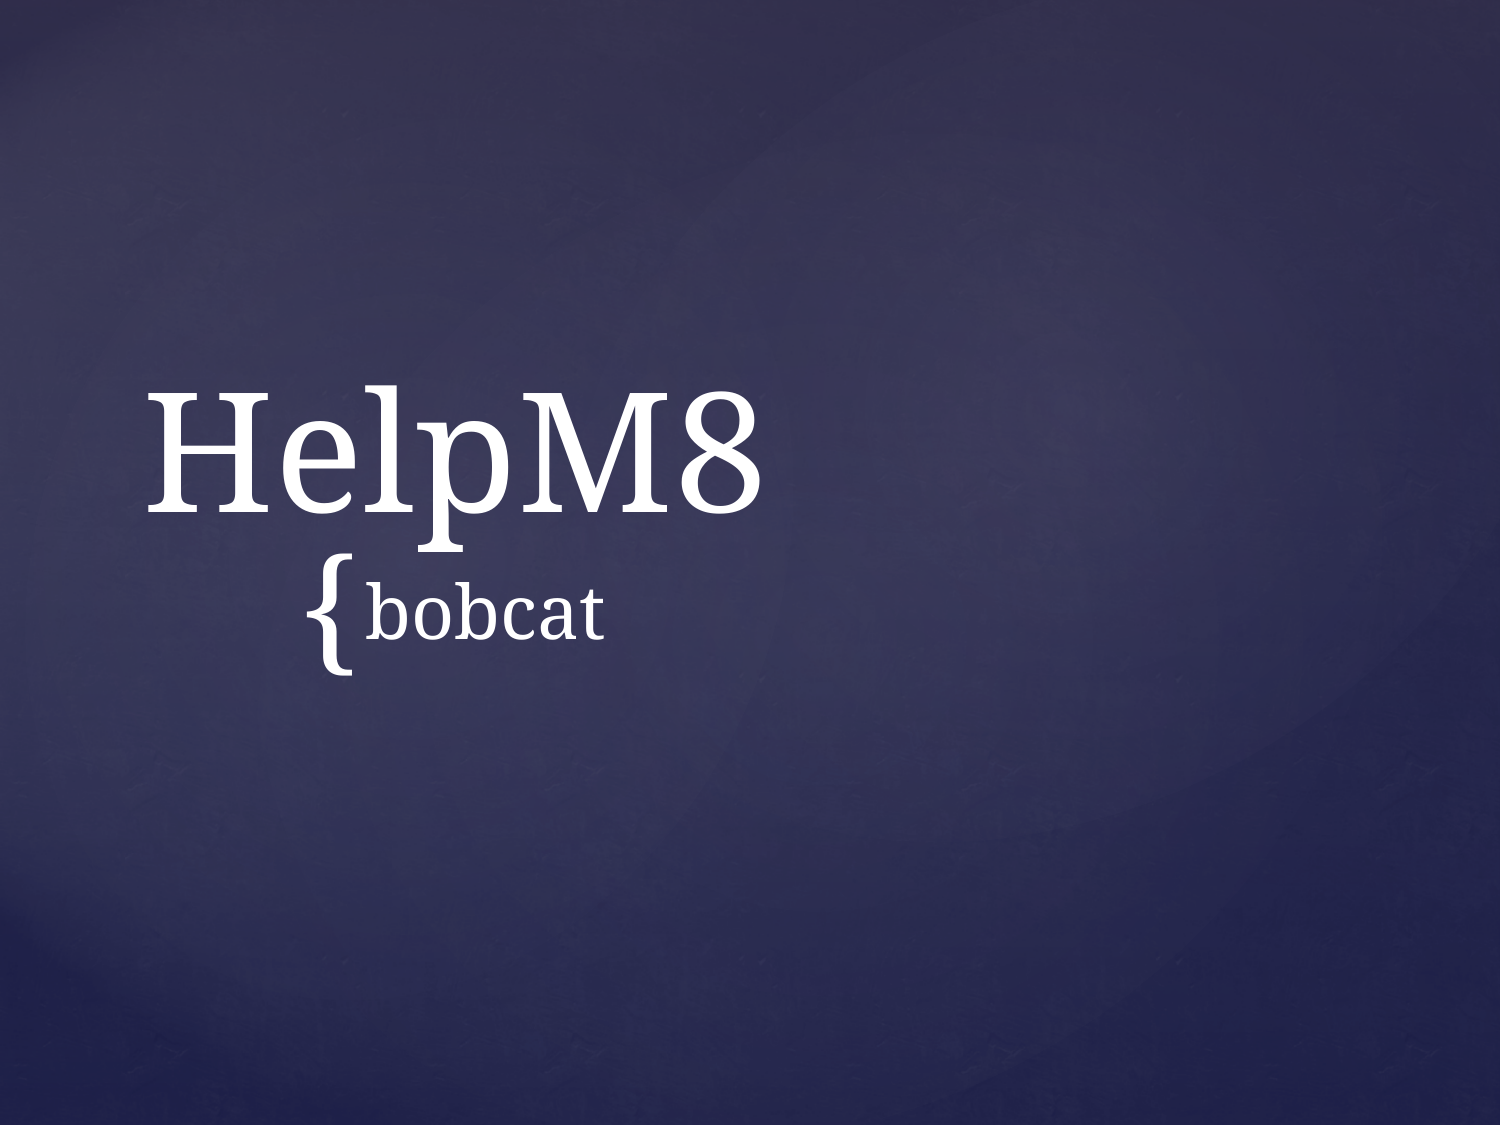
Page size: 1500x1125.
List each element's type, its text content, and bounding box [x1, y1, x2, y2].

subtitle bobcat [350, 553, 1363, 667]
title HelpM8 [127, 200, 1365, 554]
